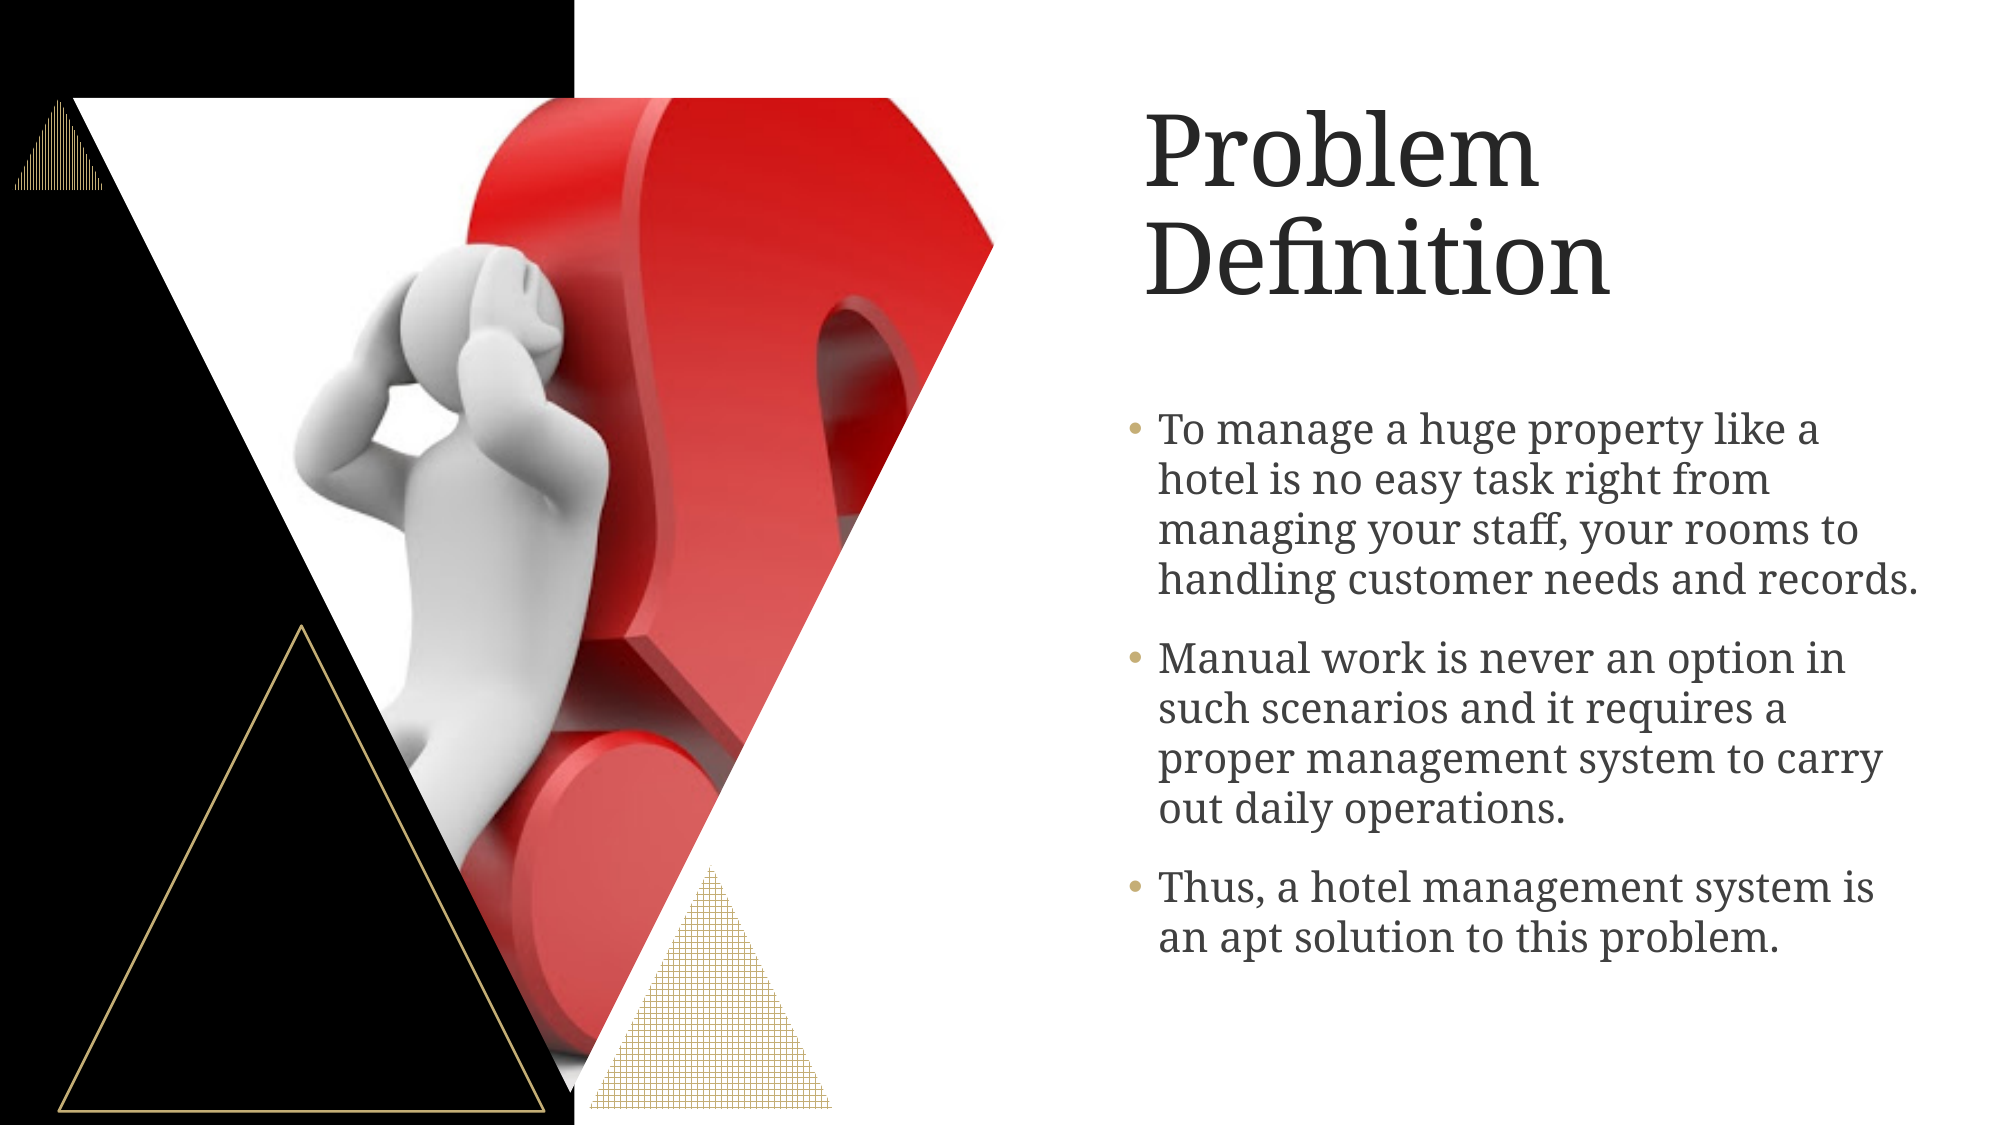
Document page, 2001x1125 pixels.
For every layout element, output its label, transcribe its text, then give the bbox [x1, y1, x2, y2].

picture [72, 97, 1069, 1094]
title Problem Definition [1128, 19, 1923, 324]
list To manage a huge property like a hotel is no easy task right from managing your staff, your rooms to handling customer needs and records. Manual work is never an option in such scenarios and it requires a proper management system to carry out daily operations. Thus, a hotel management system is an apt solution to this problem. [1128, 395, 1923, 741]
